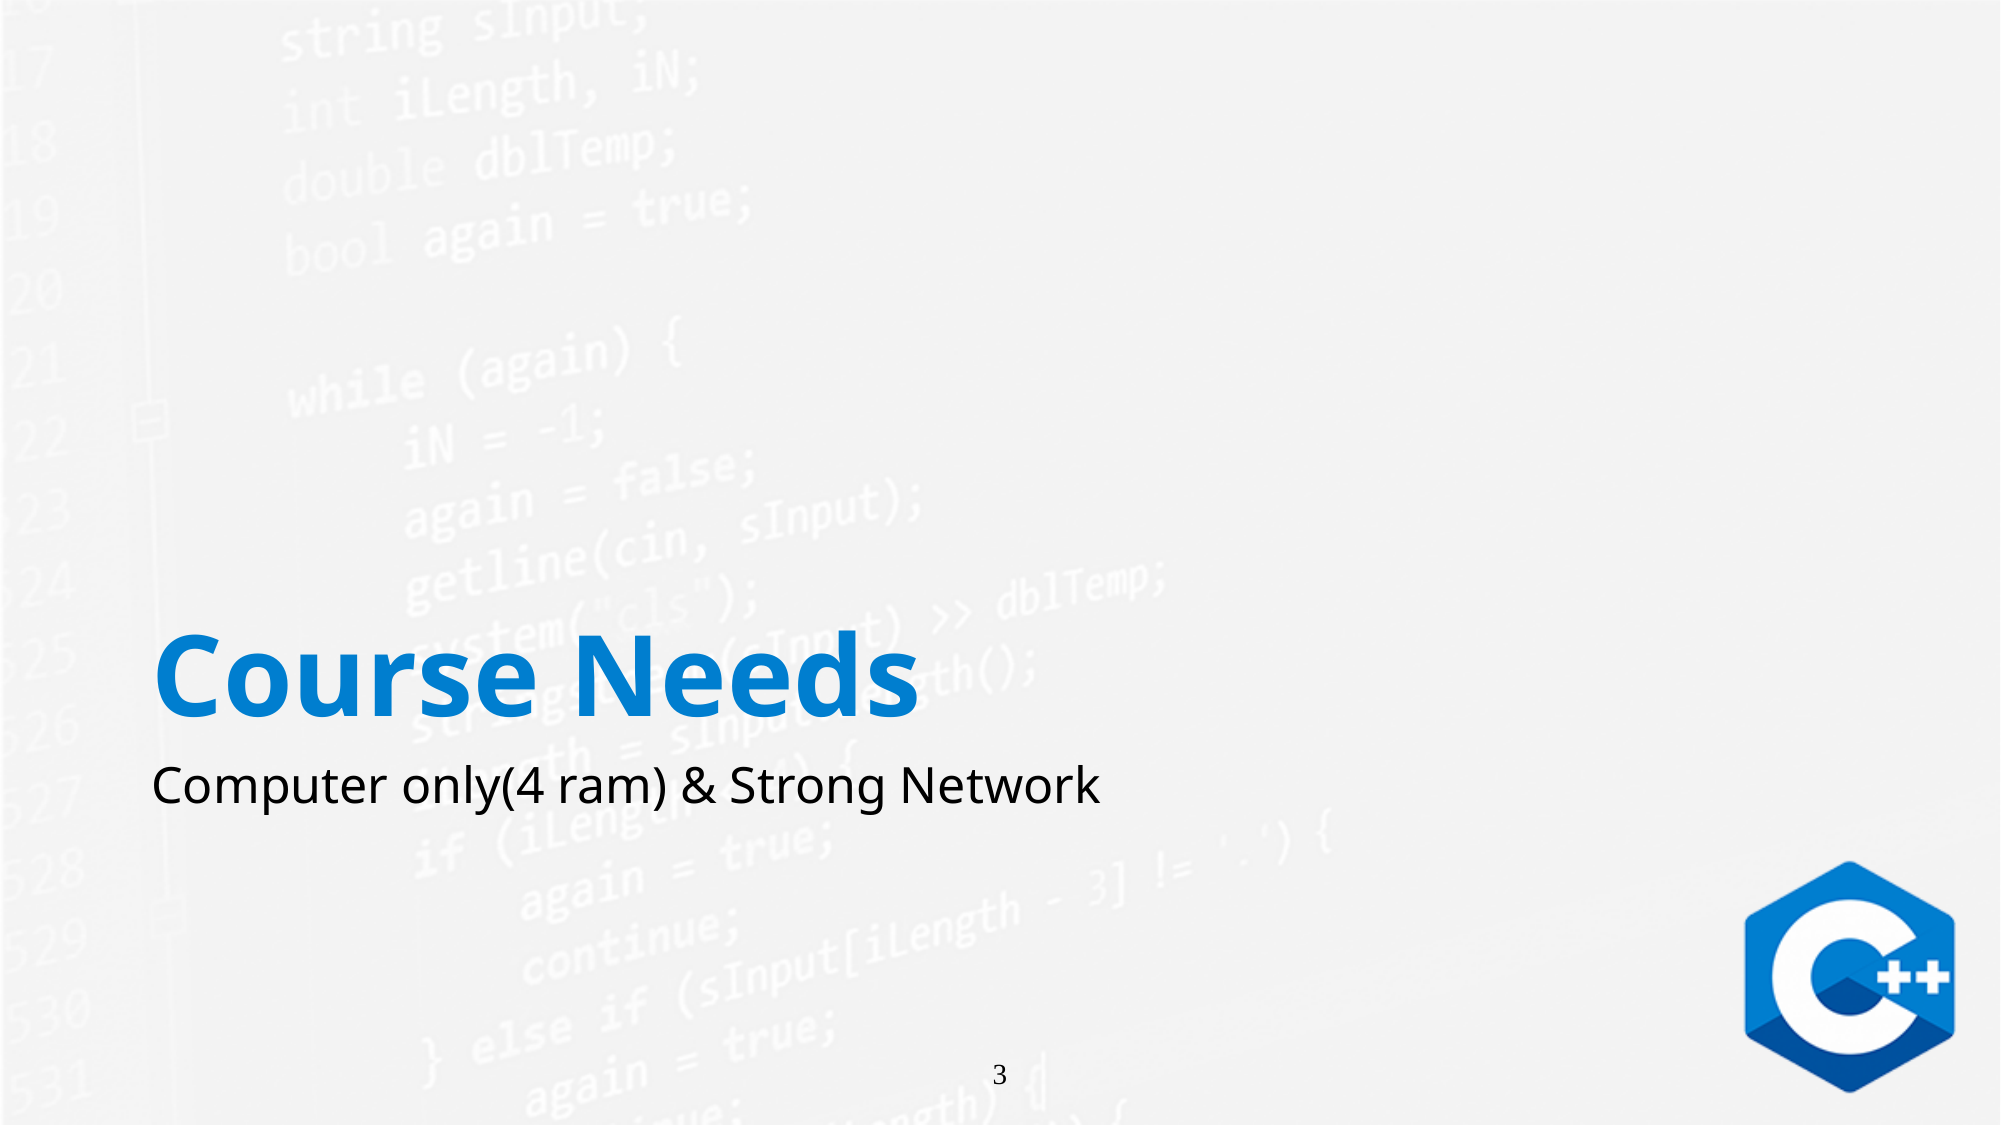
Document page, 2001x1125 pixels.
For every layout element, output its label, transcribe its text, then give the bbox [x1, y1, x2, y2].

picture [0, 0, 2001, 1125]
footer 3 [662, 1042, 1338, 1103]
title Course Needs [136, 280, 1671, 749]
list Computer only(4 ram) & Strong Network [136, 752, 1671, 999]
